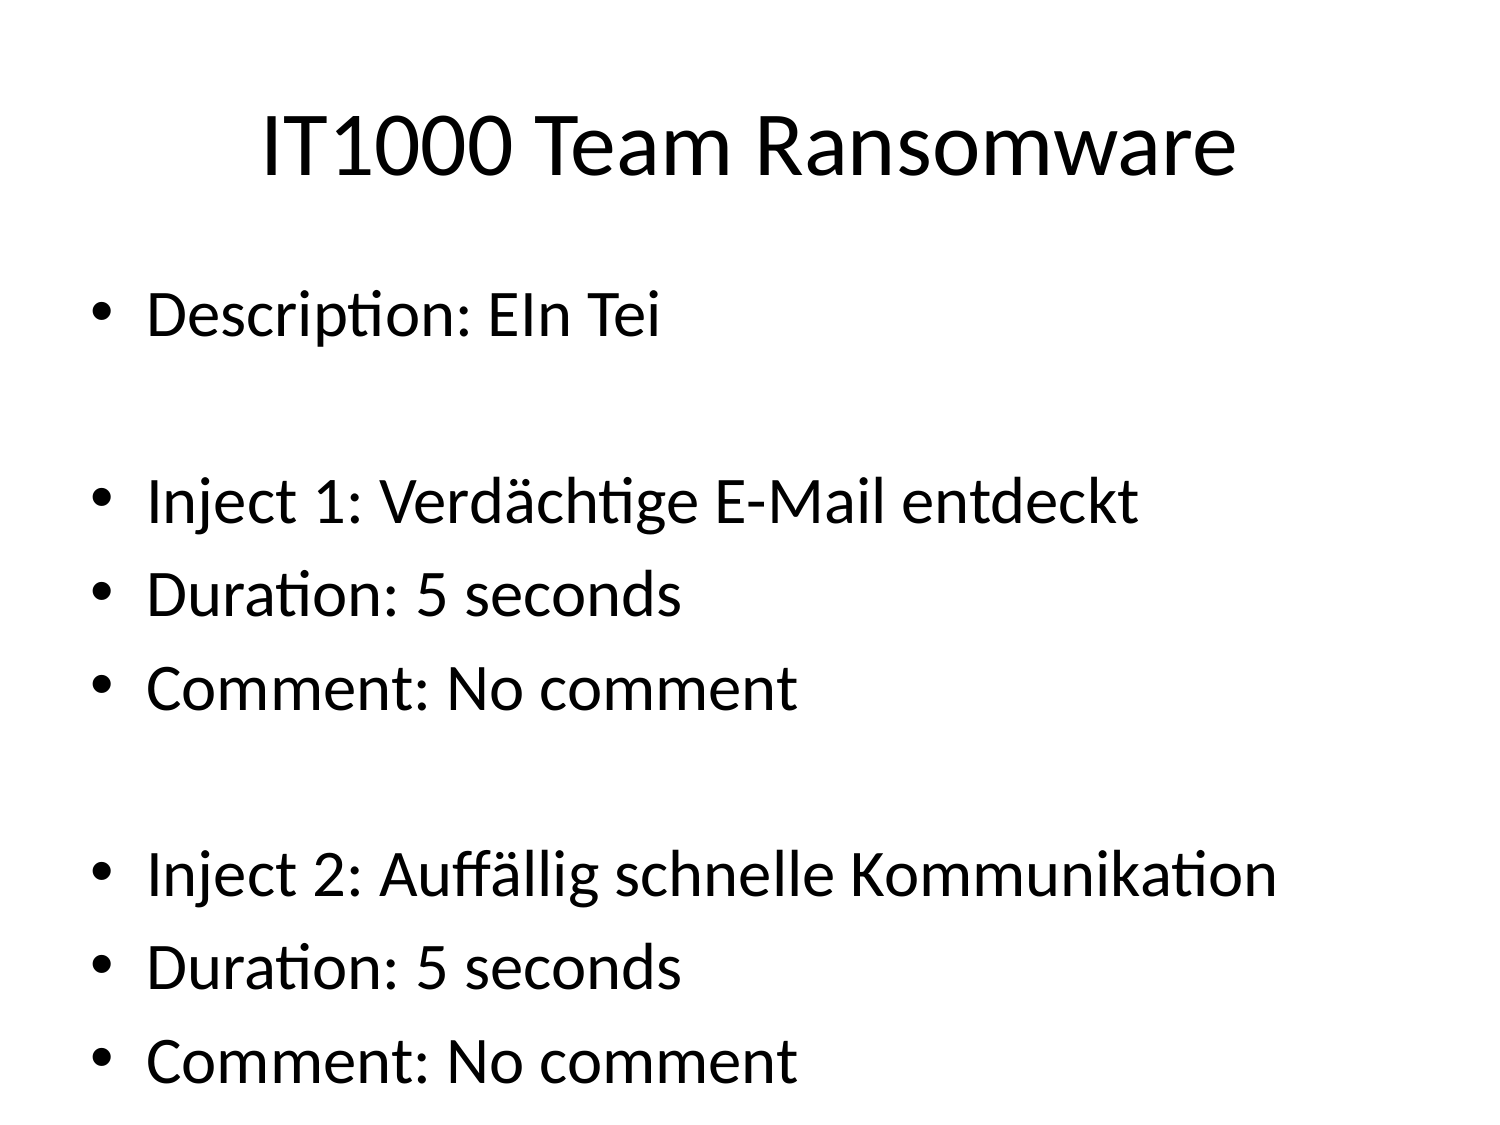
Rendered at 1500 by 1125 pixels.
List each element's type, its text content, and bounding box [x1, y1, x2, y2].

title IT1000 Team Ransomware [75, 45, 1425, 233]
list Description: EIn Tei Inject 1: Verdächtige E-Mail entdeckt Duration: 5 seconds Comment: No comment Inject 2: Auffällig schnelle Kommunikation Duration: 5 seconds Comment: No comment Inject 3: Verzögerte Kommunikation Duration: 5 seconds Comment: DDDDDD Inject 4: Datenbankfehler Duration: 10 seconds Comment: No comment [75, 262, 1425, 1005]
